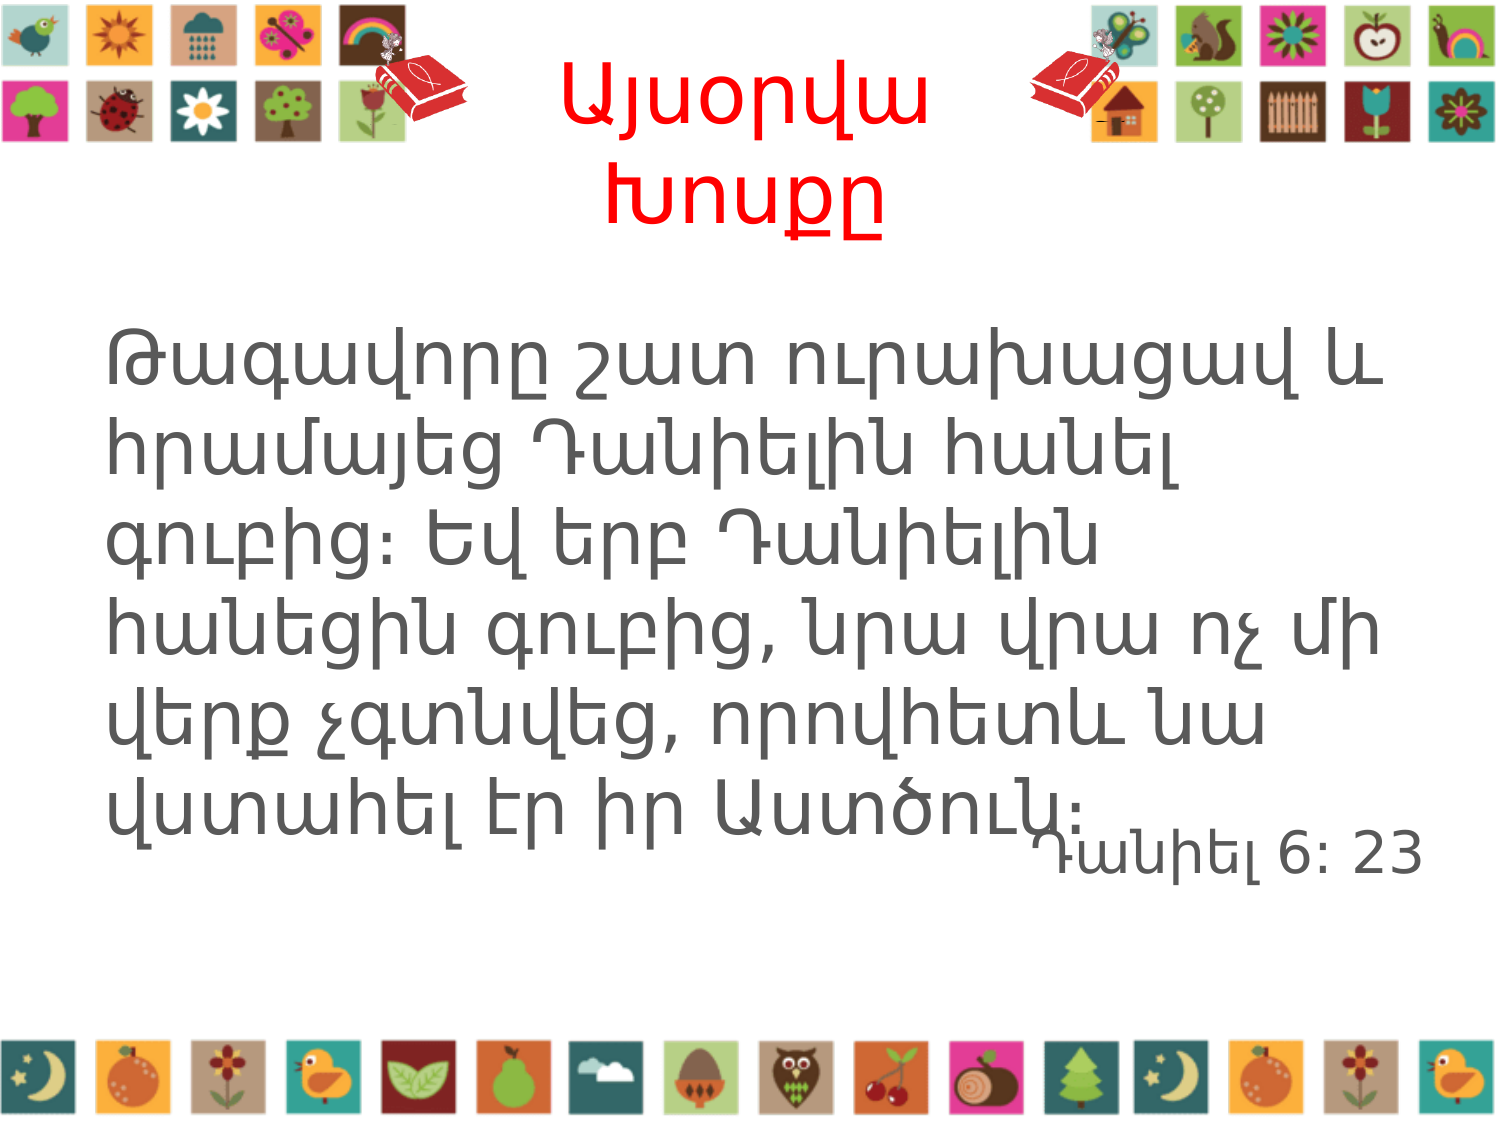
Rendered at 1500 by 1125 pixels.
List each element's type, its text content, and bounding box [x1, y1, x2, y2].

text_box Դանիել 6: 23 [808, 807, 1441, 893]
text_box Թագավորը շատ ուրախացավ և հրամայեց Դանիելին հանել գուբից։ Եվ երբ Դանիելին հանեցին գուբից, նրա վրա ոչ մի վերք չգտնվեց, որովհետև նա վստահել էր իր Աստծուն։ [88, 302, 1436, 858]
picture [998, 3, 1500, 150]
picture [0, 3, 501, 150]
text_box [0, 1028, 1500, 1118]
text_box Այսօրվա Խոսքը [413, 32, 1078, 248]
